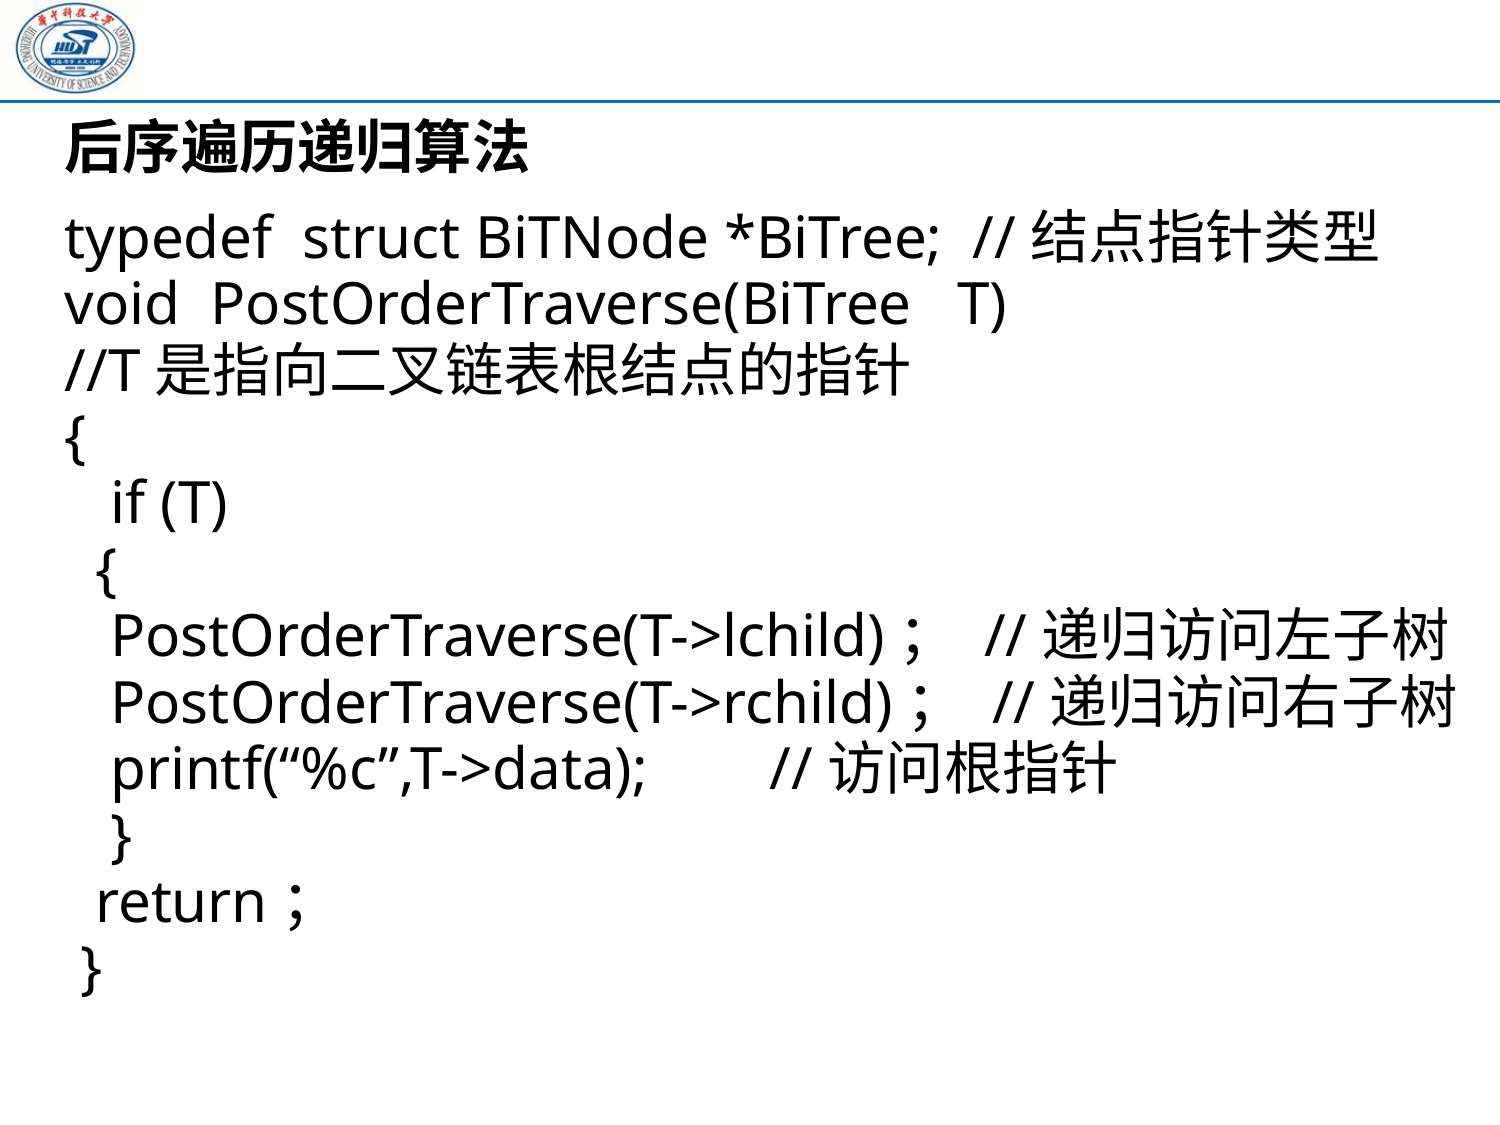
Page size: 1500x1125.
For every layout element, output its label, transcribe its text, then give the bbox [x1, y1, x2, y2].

text_box 后序遍历递归算法 typedef struct BiTNode *BiTree; //结点指针类型 void PostOrderTraverse(BiTree T) //T是指向二叉链表根结点的指针 { if (T) { PostOrderTraverse(T->lchild)； //递归访问左子树 PostOrderTraverse(T->rchild)； //递归访问右子树 printf(“%c”,T->data); //访问根指针 } return； } [49, 107, 1473, 1080]
picture [0, 0, 148, 95]
